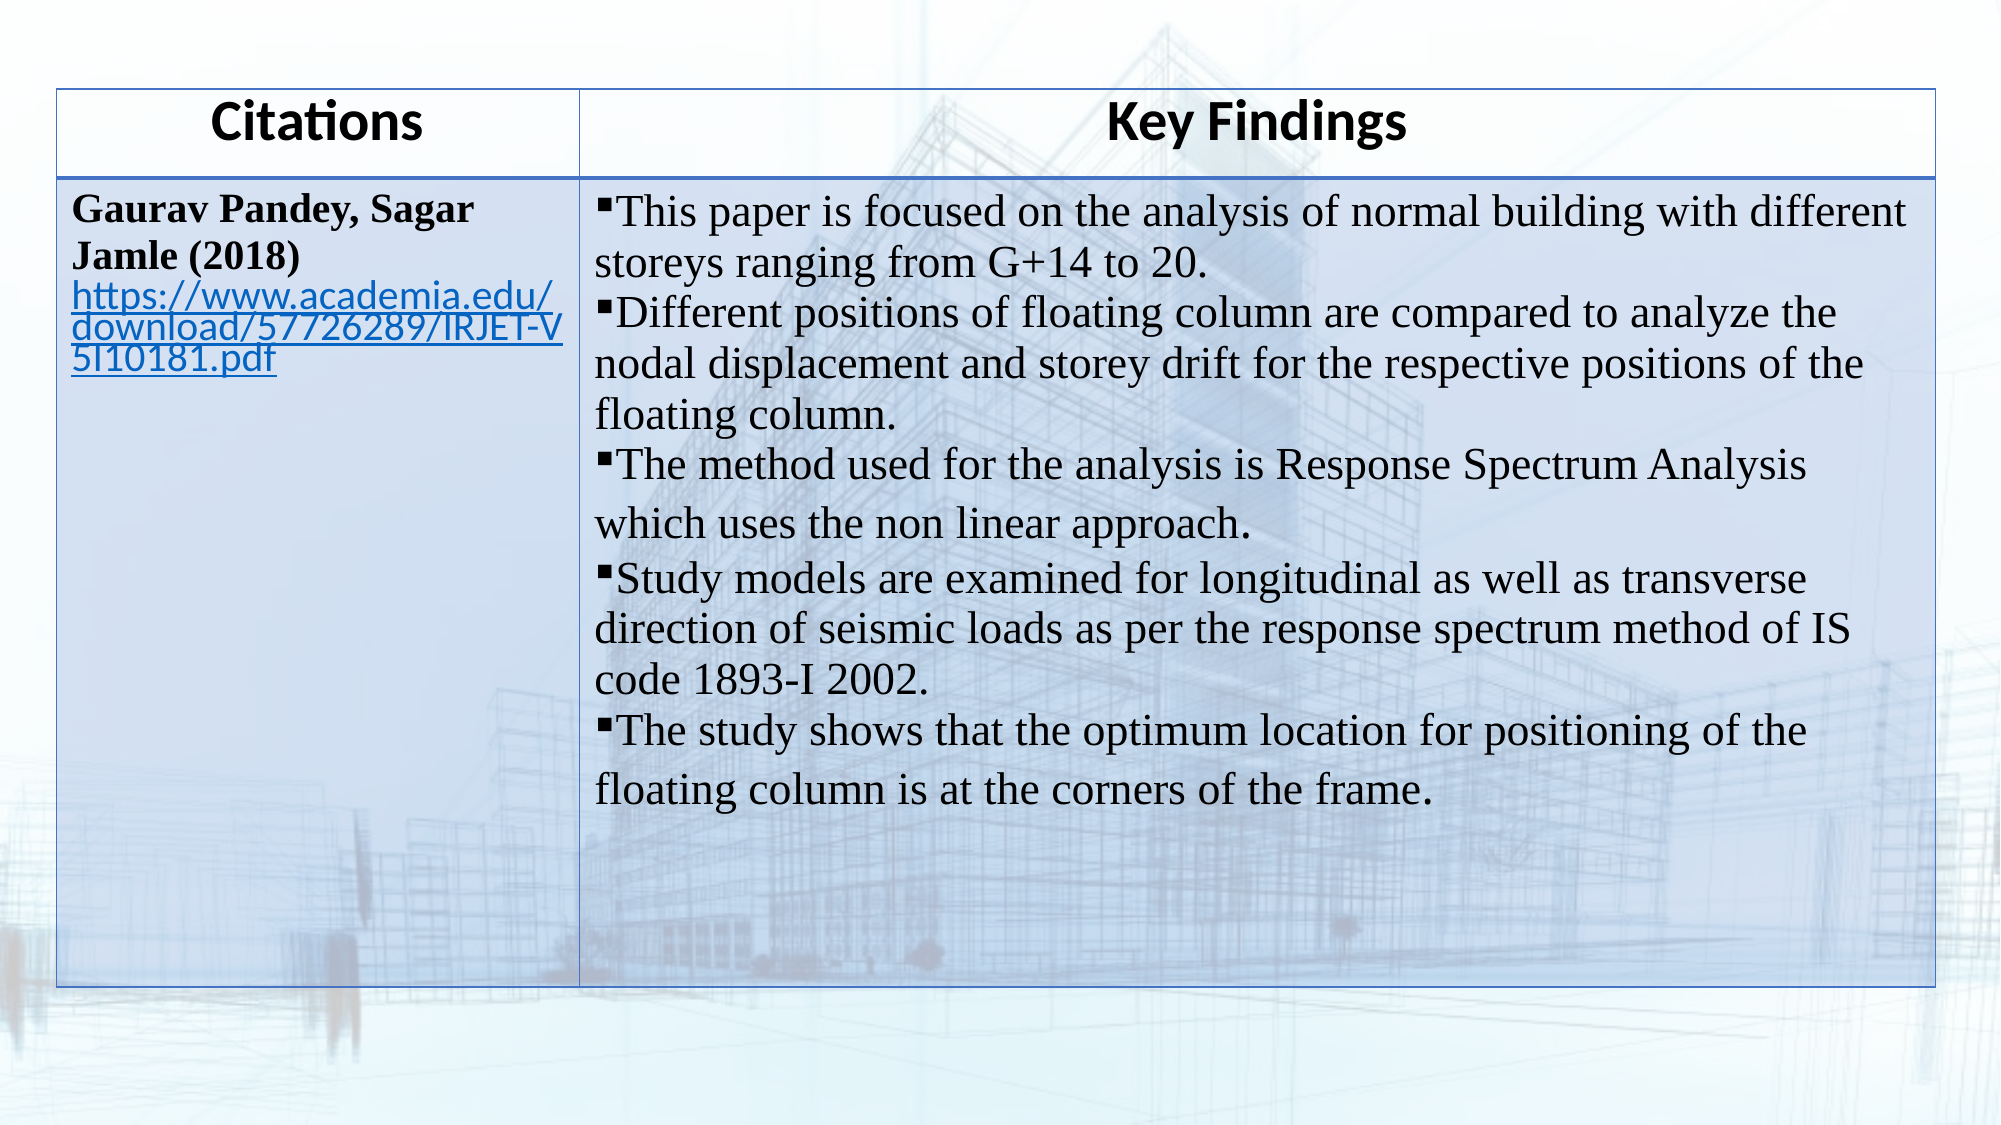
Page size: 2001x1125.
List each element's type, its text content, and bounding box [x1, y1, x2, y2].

table_cell This paper is focused on the analysis of normal building with different storeys ranging from G+14 to 20. Different positions of floating column are compared to analyze the nodal displacement and storey drift for the respective positions of the floating column. The method used for the analysis is Response Spectrum Analysis which uses the non linear approach. Study models are examined for longitudinal as well as transverse direction of seismic loads as per the response spectrum method of IS code 1893-I 2002. The study shows that the optimum location for positioning of the floating column is at the corners of the frame. [580, 180, 1935, 986]
table_header Key Findings [580, 90, 1935, 176]
table_cell Gaurav Pandey, Sagar Jamle (2018) https://www.academia.edu/download/57726289/IRJET-V5I10181.pdf [57, 180, 579, 986]
table_header Citations [57, 90, 579, 176]
